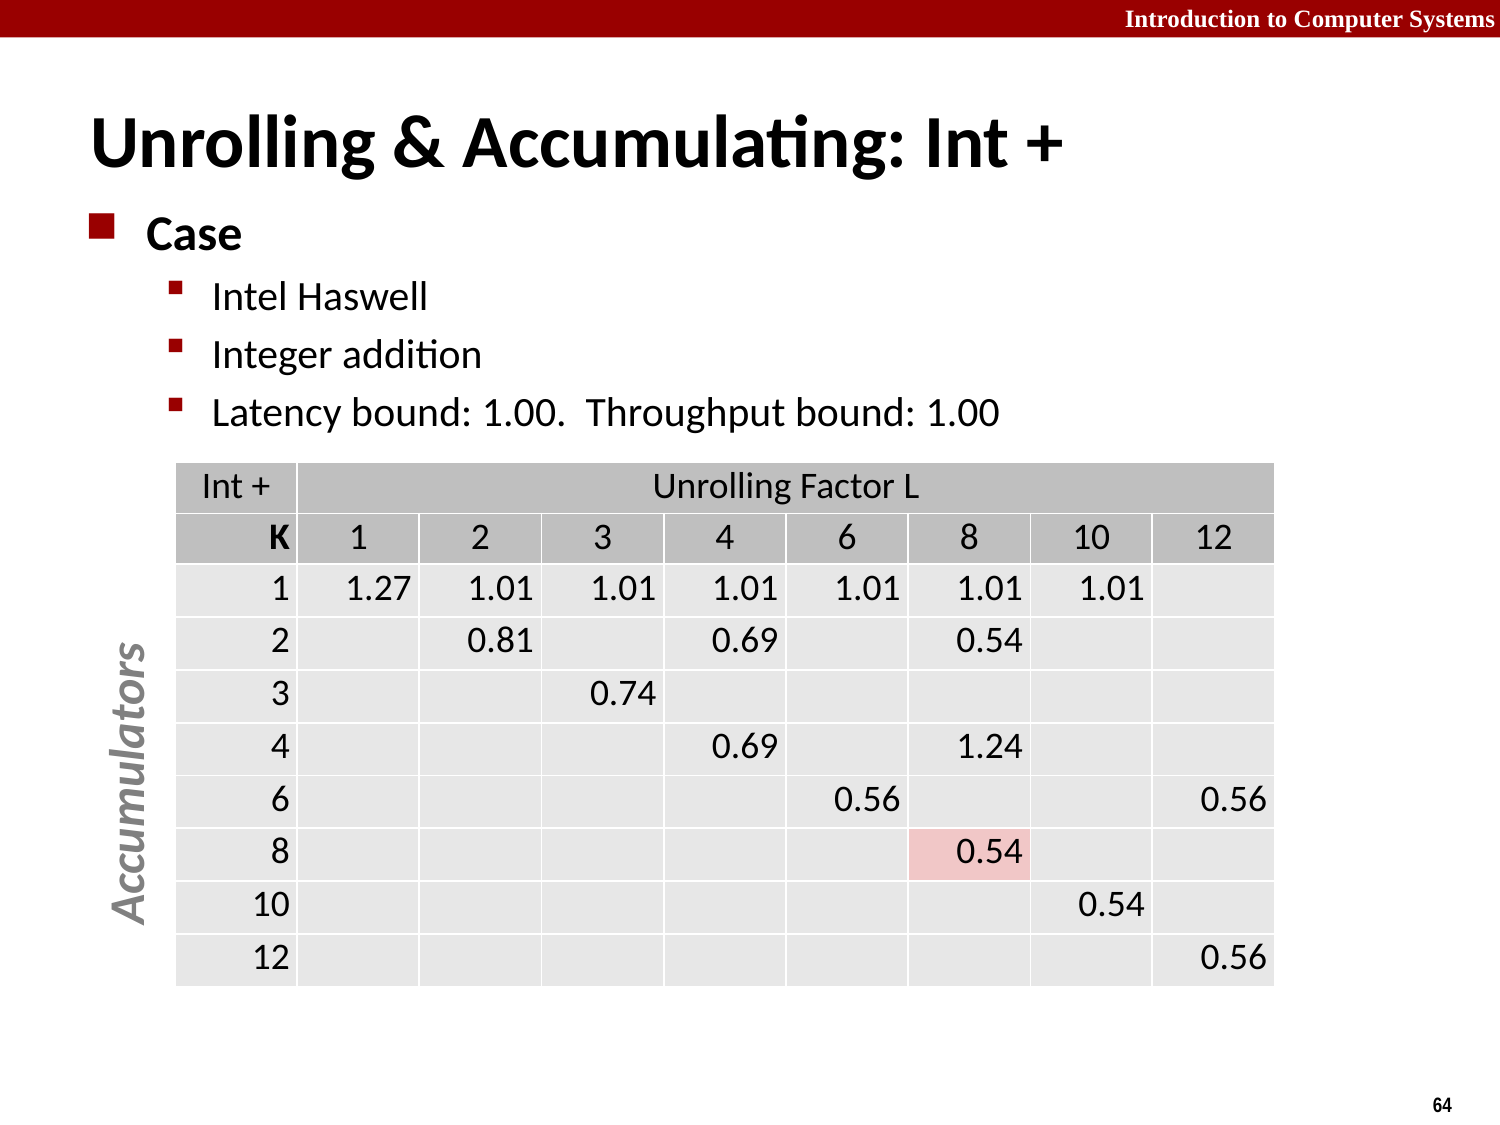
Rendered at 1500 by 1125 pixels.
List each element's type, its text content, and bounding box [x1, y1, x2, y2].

table_cell [1031, 671, 1151, 722]
table_cell 12 [176, 935, 296, 986]
table_cell [420, 882, 541, 933]
table_cell [298, 671, 418, 722]
table_cell [787, 882, 907, 933]
table_cell [298, 724, 418, 775]
table_cell 0.54 [909, 829, 1030, 880]
table_cell 0.69 [665, 724, 785, 775]
table_cell [665, 671, 785, 722]
text_box Accumulators [86, 627, 162, 940]
table_cell [1153, 618, 1274, 669]
table_cell 4 [176, 724, 296, 775]
table_cell [420, 935, 541, 986]
table_cell 2 [420, 514, 541, 563]
table_header Unrolling Factor L [298, 463, 1274, 513]
table_cell [542, 829, 663, 880]
table_cell 0.56 [787, 776, 907, 827]
table_cell 0.74 [542, 671, 663, 722]
table_cell [1031, 724, 1151, 775]
table_cell [787, 671, 907, 722]
table_cell 1 [298, 514, 418, 563]
table_cell [542, 882, 663, 933]
table_cell 2 [176, 618, 296, 669]
table_cell [420, 829, 541, 880]
table_cell [1153, 565, 1274, 616]
table_cell 10 [1031, 514, 1151, 563]
table_cell K [176, 514, 296, 563]
table_cell [787, 724, 907, 775]
table_cell [298, 829, 418, 880]
table_cell [909, 671, 1030, 722]
table_cell 6 [787, 514, 907, 563]
table_cell [787, 829, 907, 880]
table_cell [298, 935, 418, 986]
table_header Int + [176, 463, 296, 513]
table_cell [665, 935, 785, 986]
table_cell 3 [176, 671, 296, 722]
table_cell [420, 671, 541, 722]
table_cell 1.27 [298, 565, 418, 616]
table_cell 0.54 [909, 618, 1030, 669]
table_cell 1.01 [420, 565, 541, 616]
table_cell [909, 882, 1030, 933]
table_cell [298, 618, 418, 669]
table_cell 1.01 [665, 565, 785, 616]
list Case Intel Haswell Integer addition Latency bound: 1.00. Throughput bound: 1.00 [74, 192, 1438, 426]
table_cell [909, 935, 1030, 986]
table_cell 1.01 [909, 565, 1030, 616]
table_cell [665, 882, 785, 933]
title Unrolling & Accumulating: Int + [74, 74, 1321, 192]
table_cell [542, 935, 663, 986]
table_cell [1031, 829, 1151, 880]
table_cell [542, 776, 663, 827]
table_cell [665, 829, 785, 880]
table_cell [298, 882, 418, 933]
table_cell 1 [176, 565, 296, 616]
table_cell 6 [176, 776, 296, 827]
table_cell [665, 776, 785, 827]
table_cell 1.01 [787, 565, 907, 616]
table_cell 10 [176, 882, 296, 933]
table_cell [1031, 618, 1151, 669]
table_cell [1153, 829, 1274, 880]
table_cell [1031, 935, 1151, 986]
table_cell 0.54 [1031, 882, 1151, 933]
table_cell [1153, 882, 1274, 933]
table_cell 0.81 [420, 618, 541, 669]
table_cell 8 [909, 514, 1030, 563]
table_cell 4 [665, 514, 785, 563]
table_cell [420, 776, 541, 827]
table_cell 12 [1153, 514, 1274, 563]
table_cell [542, 618, 663, 669]
table_cell [420, 724, 541, 775]
table_cell 1.01 [1031, 565, 1151, 616]
table_cell 0.56 [1153, 935, 1274, 986]
table_cell [1153, 671, 1274, 722]
table_cell [787, 618, 907, 669]
table_cell 0.69 [665, 618, 785, 669]
table_cell 1.24 [909, 724, 1030, 775]
table_cell [542, 724, 663, 775]
table_cell 0.56 [1153, 776, 1274, 827]
table_cell [1153, 724, 1274, 775]
table_cell 3 [542, 514, 663, 563]
table_cell 8 [176, 829, 296, 880]
table_cell [1031, 776, 1151, 827]
table_cell 1.01 [542, 565, 663, 616]
table_cell [909, 776, 1030, 827]
table_cell [787, 935, 907, 986]
table_cell [298, 776, 418, 827]
